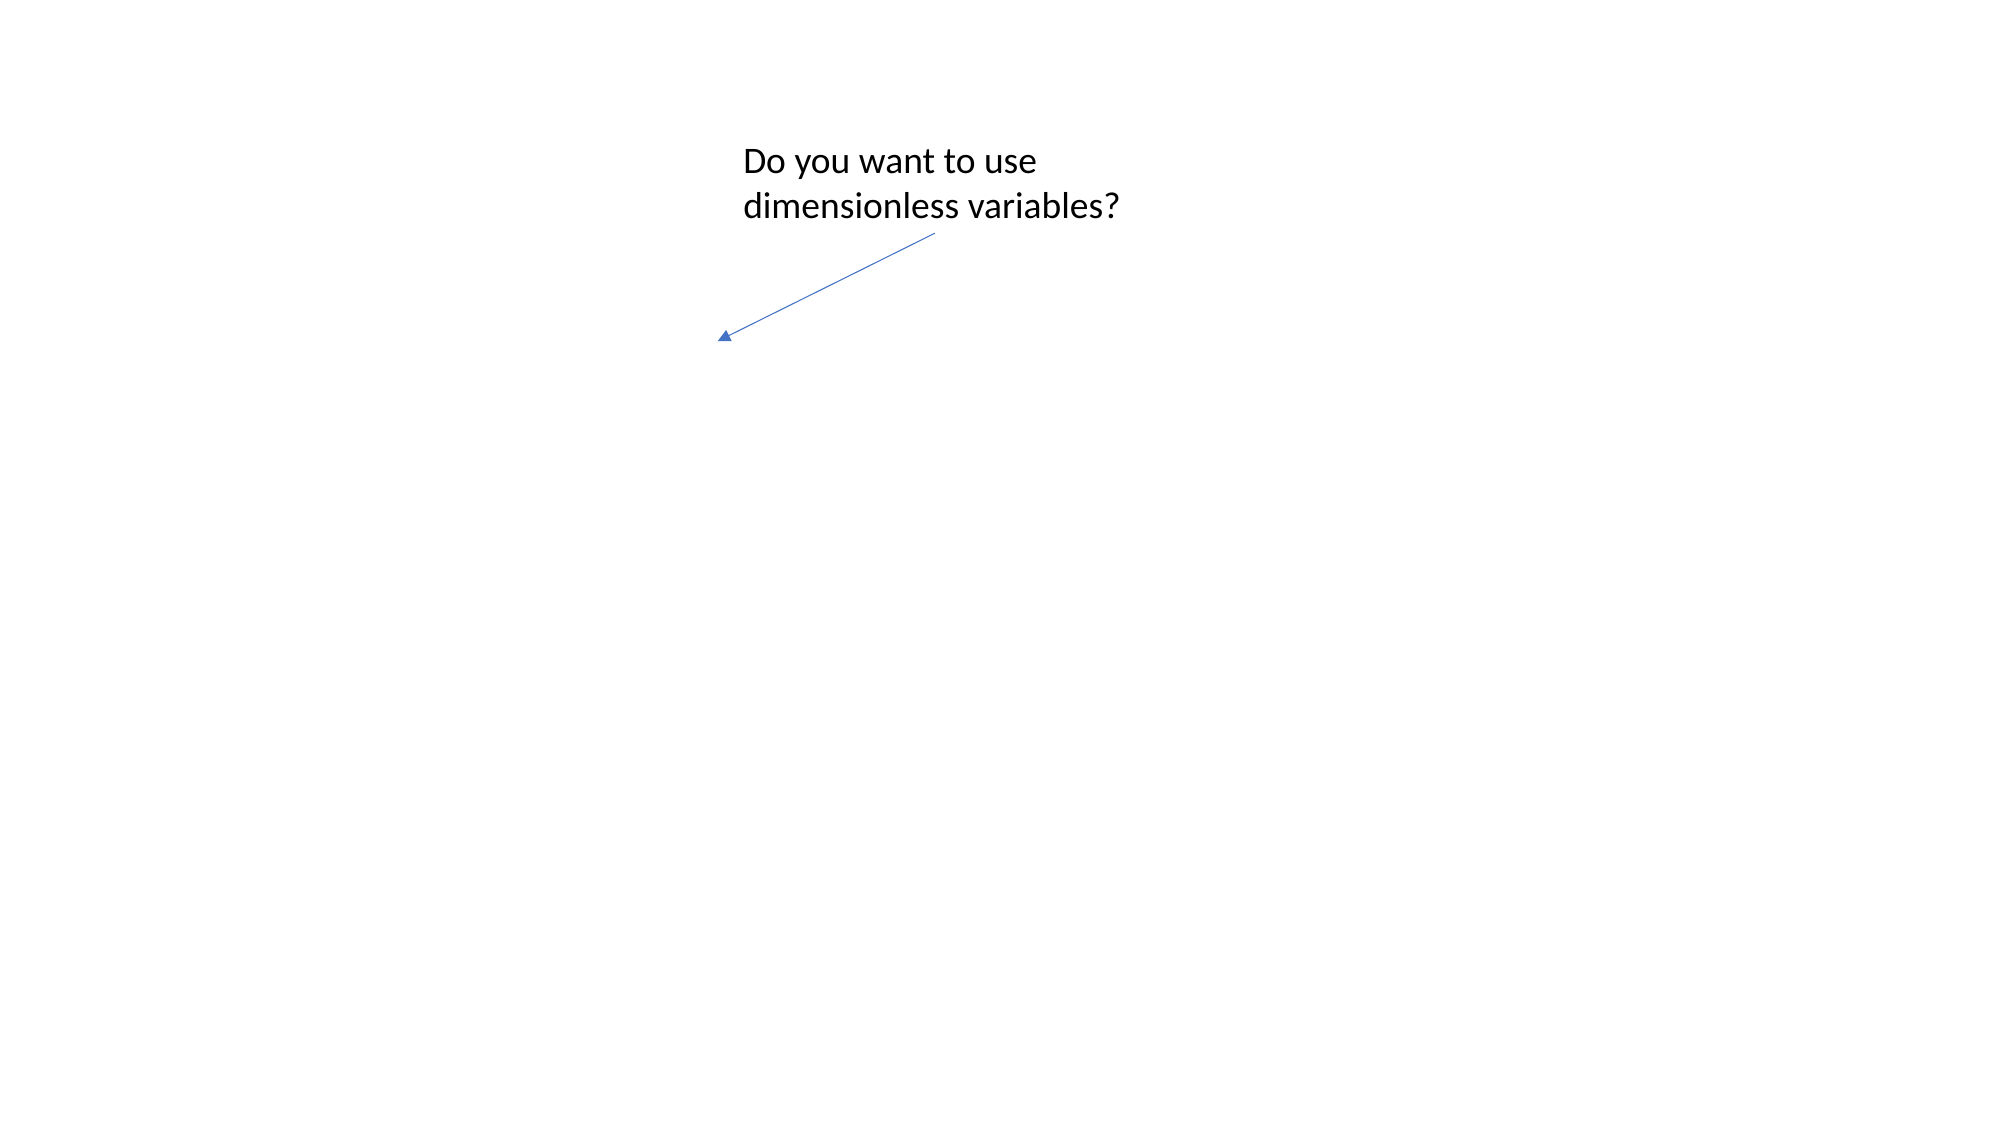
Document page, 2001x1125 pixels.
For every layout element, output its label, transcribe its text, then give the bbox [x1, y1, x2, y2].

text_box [717, 238, 935, 341]
text_box Do you want to use dimensionless variables? [728, 128, 1142, 234]
